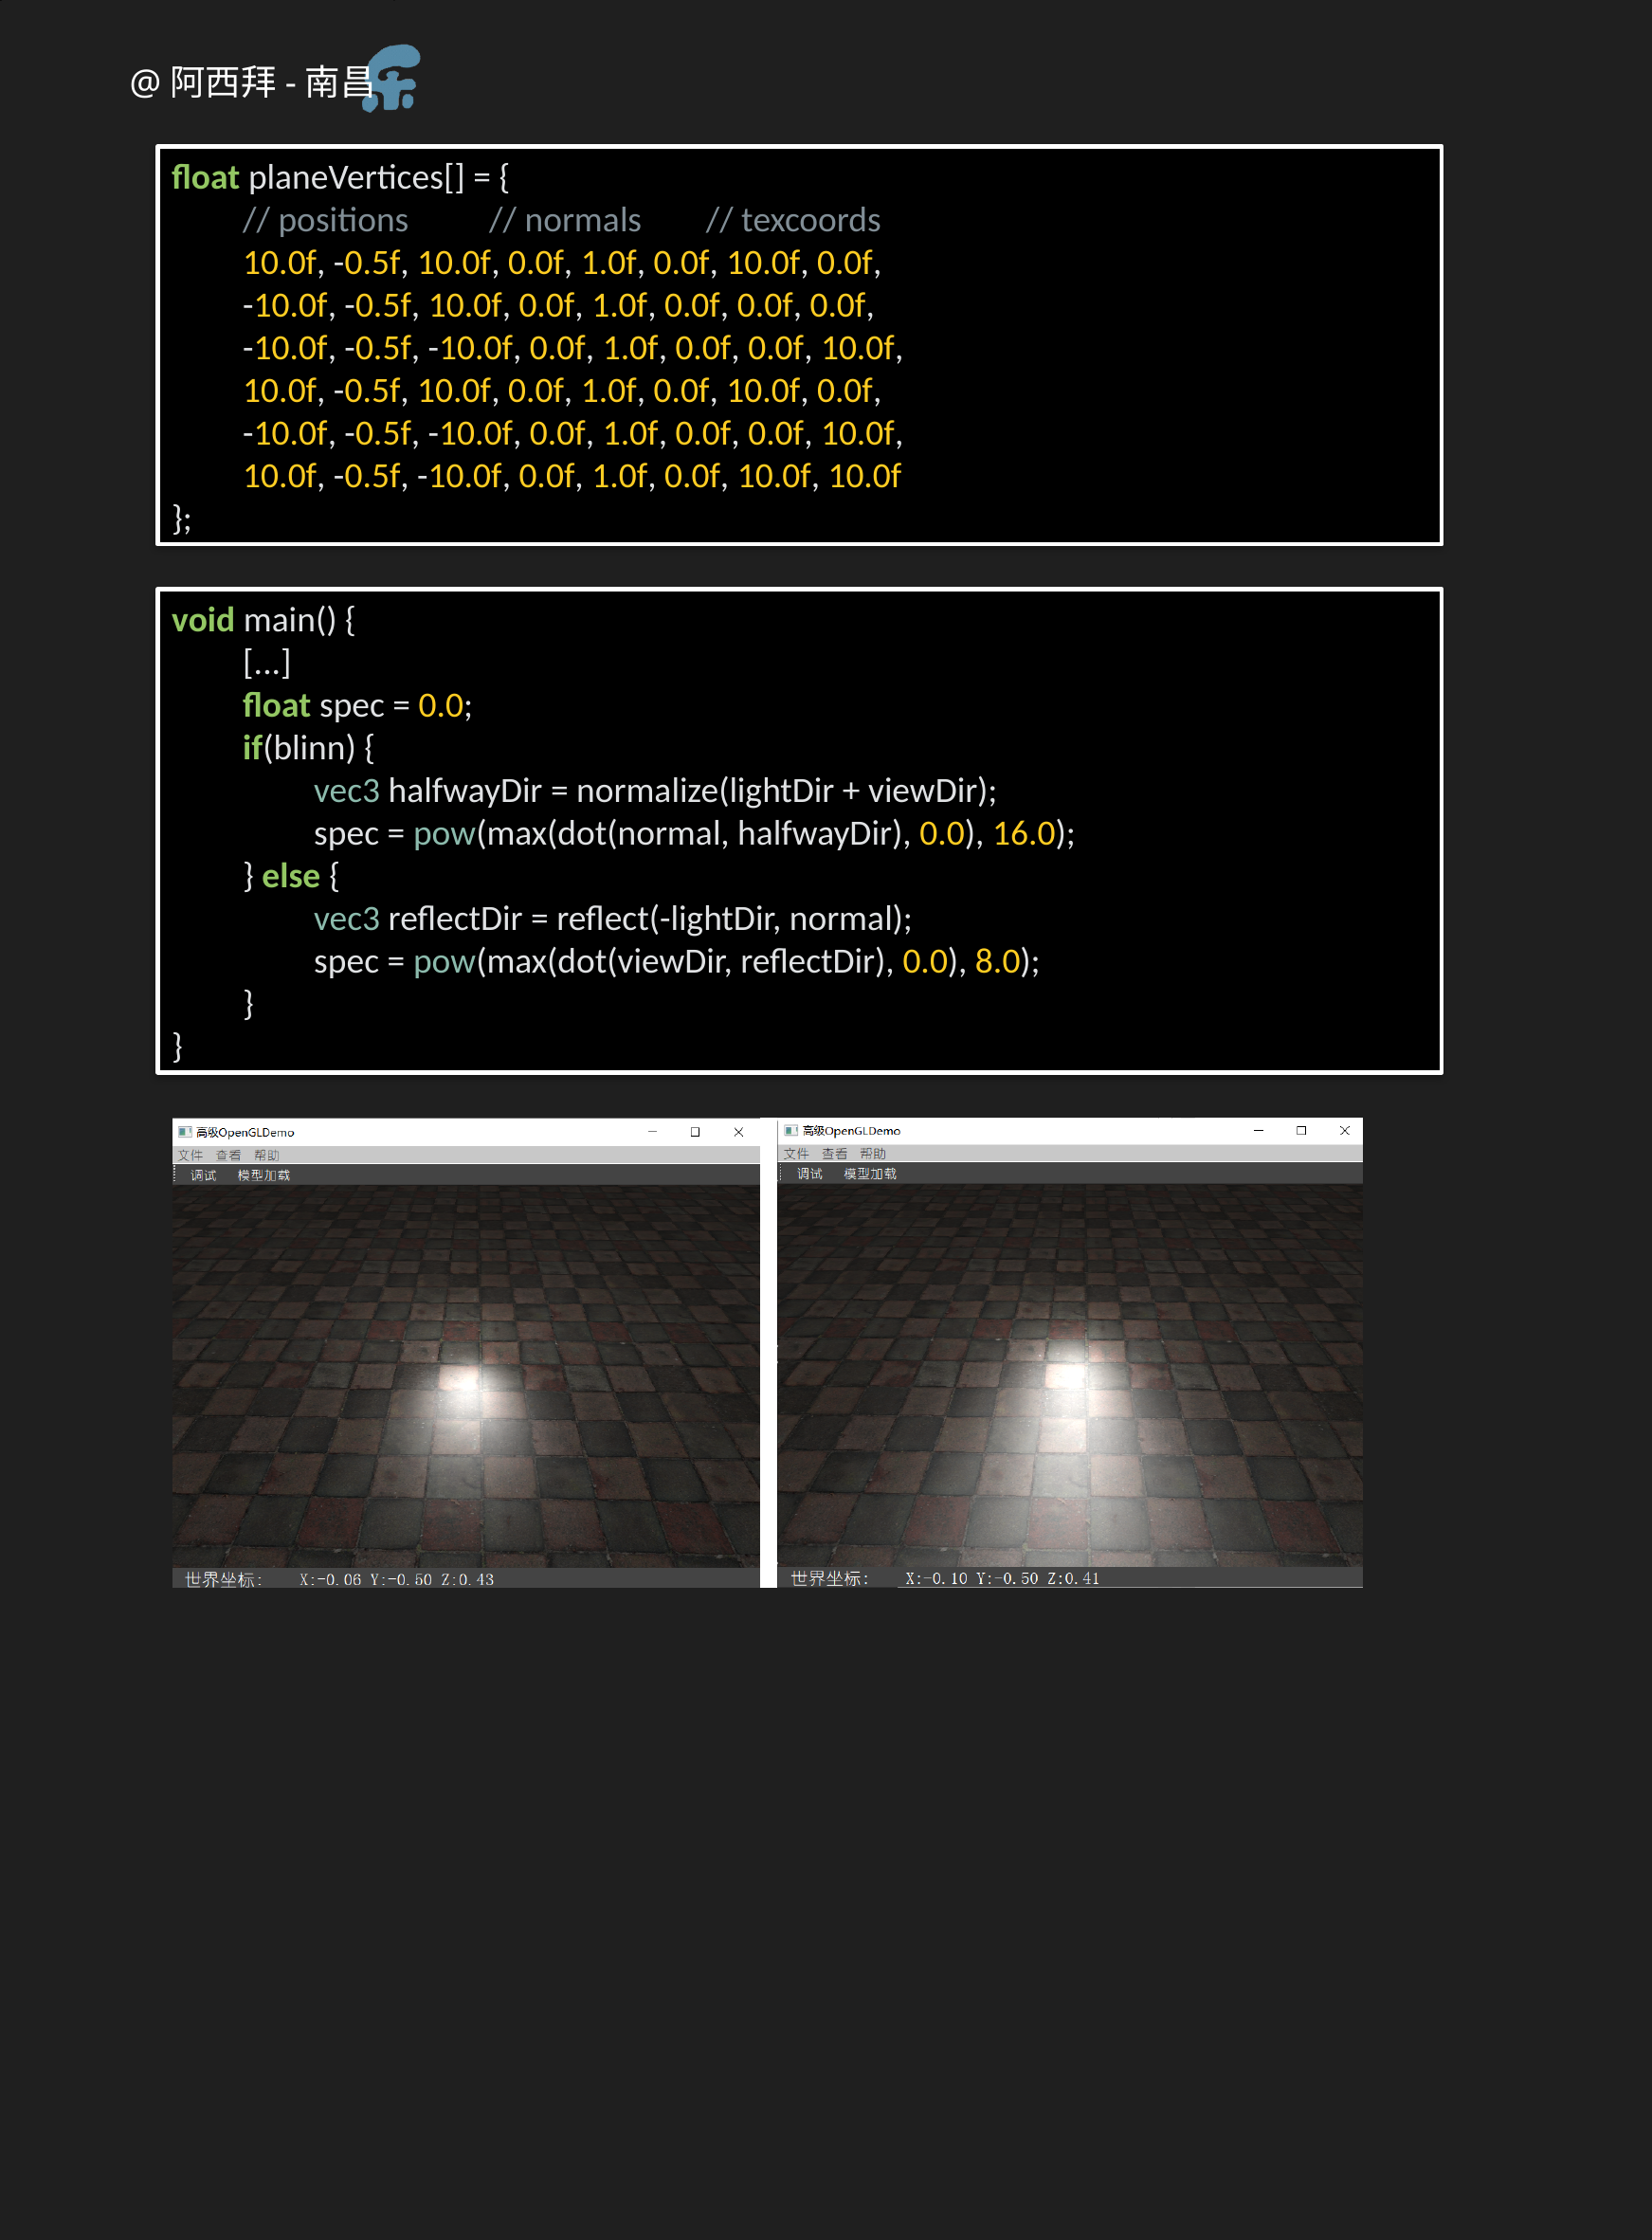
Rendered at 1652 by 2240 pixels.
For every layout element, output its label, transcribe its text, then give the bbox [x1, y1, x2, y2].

text_box void main() { [...] float spec = 0.0; if(blinn) { vec3 halfwayDir = normalize(lightDir + viewDir); spec = pow(max(dot(normal, halfwayDir), 0.0), 16.0); } else { vec3 reflectDir = reflect(-lightDir, normal); spec = pow(max(dot(viewDir, reflectDir), 0.0), 8.0); } } [155, 587, 1443, 1075]
text_box float planeVertices[] = { // positions // normals // texcoords 10.0f, -0.5f, 10.0f, 0.0f, 1.0f, 0.0f, 10.0f, 0.0f, -10.0f, -0.5f, 10.0f, 0.0f, 1.0f, 0.0f, 0.0f, 0.0f, -10.0f, -0.5f, -10.0f, 0.0f, 1.0f, 0.0f, 0.0f, 10.0f, 10.0f, -0.5f, 10.0f, 0.0f, 1.0f, 0.0f, 10.0f, 0.0f, -10.0f, -0.5f, -10.0f, 0.0f, 1.0f, 0.0f, 0.0f, 10.0f, 10.0f, -0.5f, -10.0f, 0.0f, 1.0f, 0.0f, 10.0f, 10.0f }; [155, 144, 1443, 546]
picture [0, 0, 1652, 2240]
